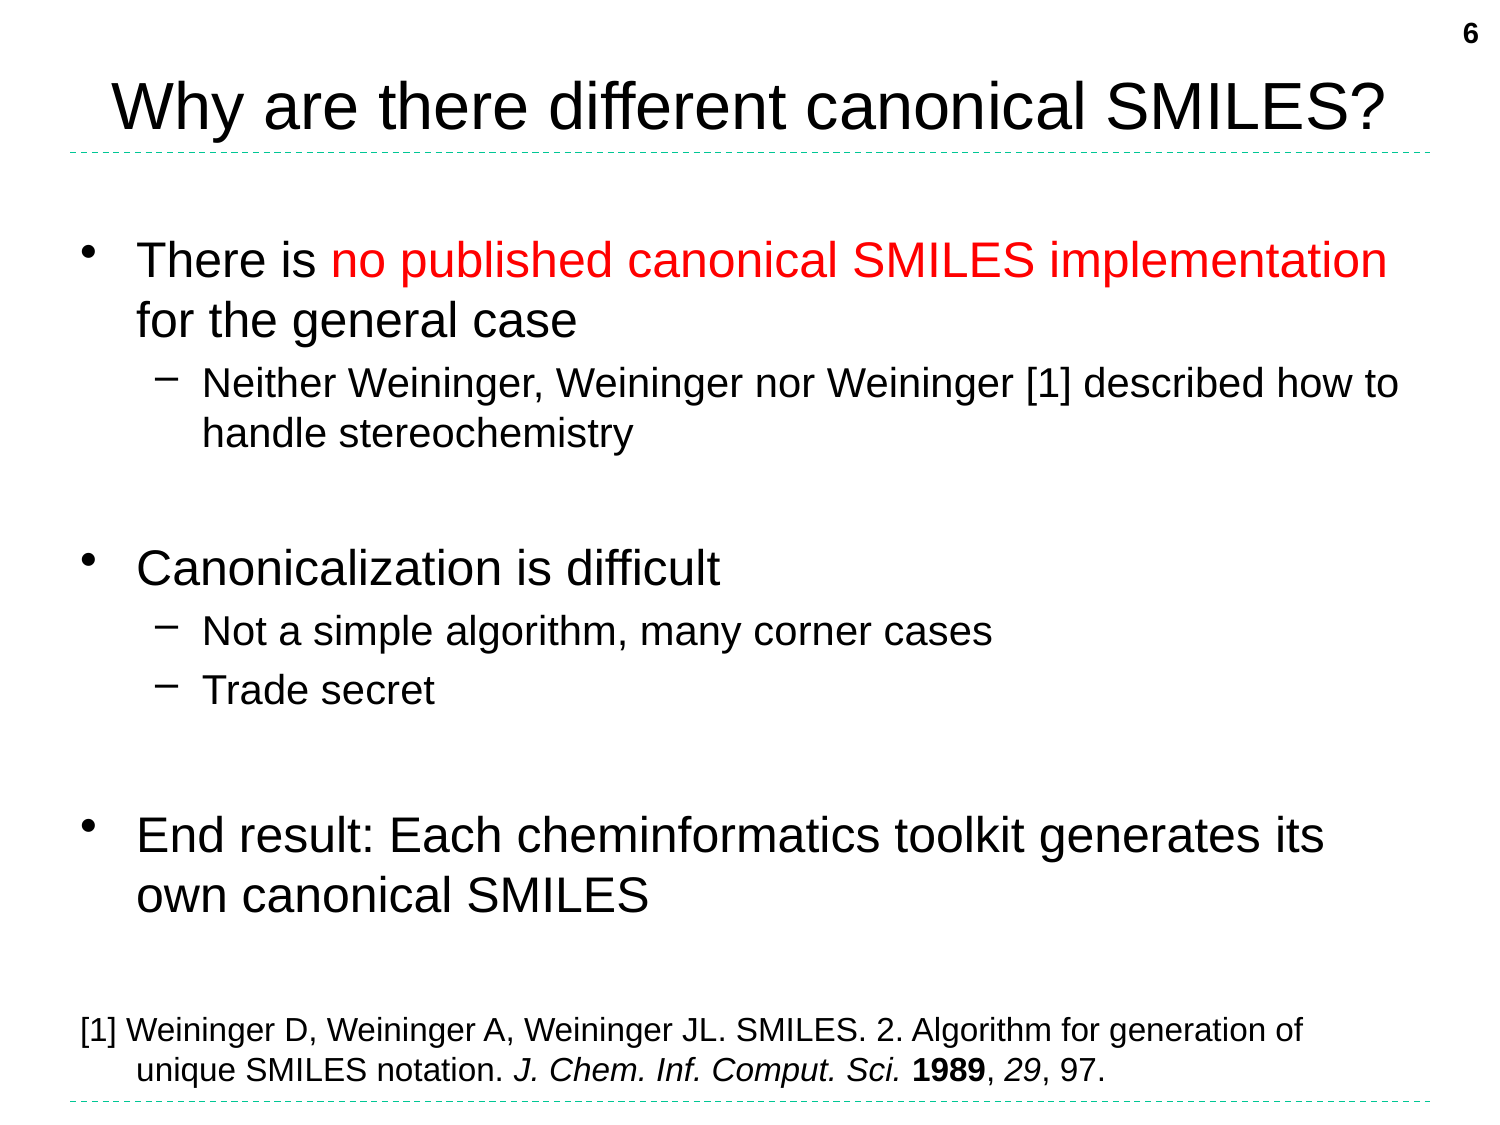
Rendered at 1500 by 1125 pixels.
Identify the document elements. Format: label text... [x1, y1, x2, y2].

slide_number 6 [1411, 7, 1495, 83]
list There is no published canonical SMILES implementation for the general case Neither Weininger, Weininger nor Weininger [1] described how to handle stereochemistry Canonicalization is difficult Not a simple algorithm, many corner cases Trade secret End result: Each cheminformatics toolkit generates its own canonical SMILES [1] Weininger D, Weininger A, Weininger JL. SMILES. 2. Algorithm for generation of unique SMILES notation. J. Chem. Inf. Comput. Sci. 1989, 29, 97. [64, 219, 1424, 977]
title Why are there different canonical SMILES? [64, 52, 1436, 153]
